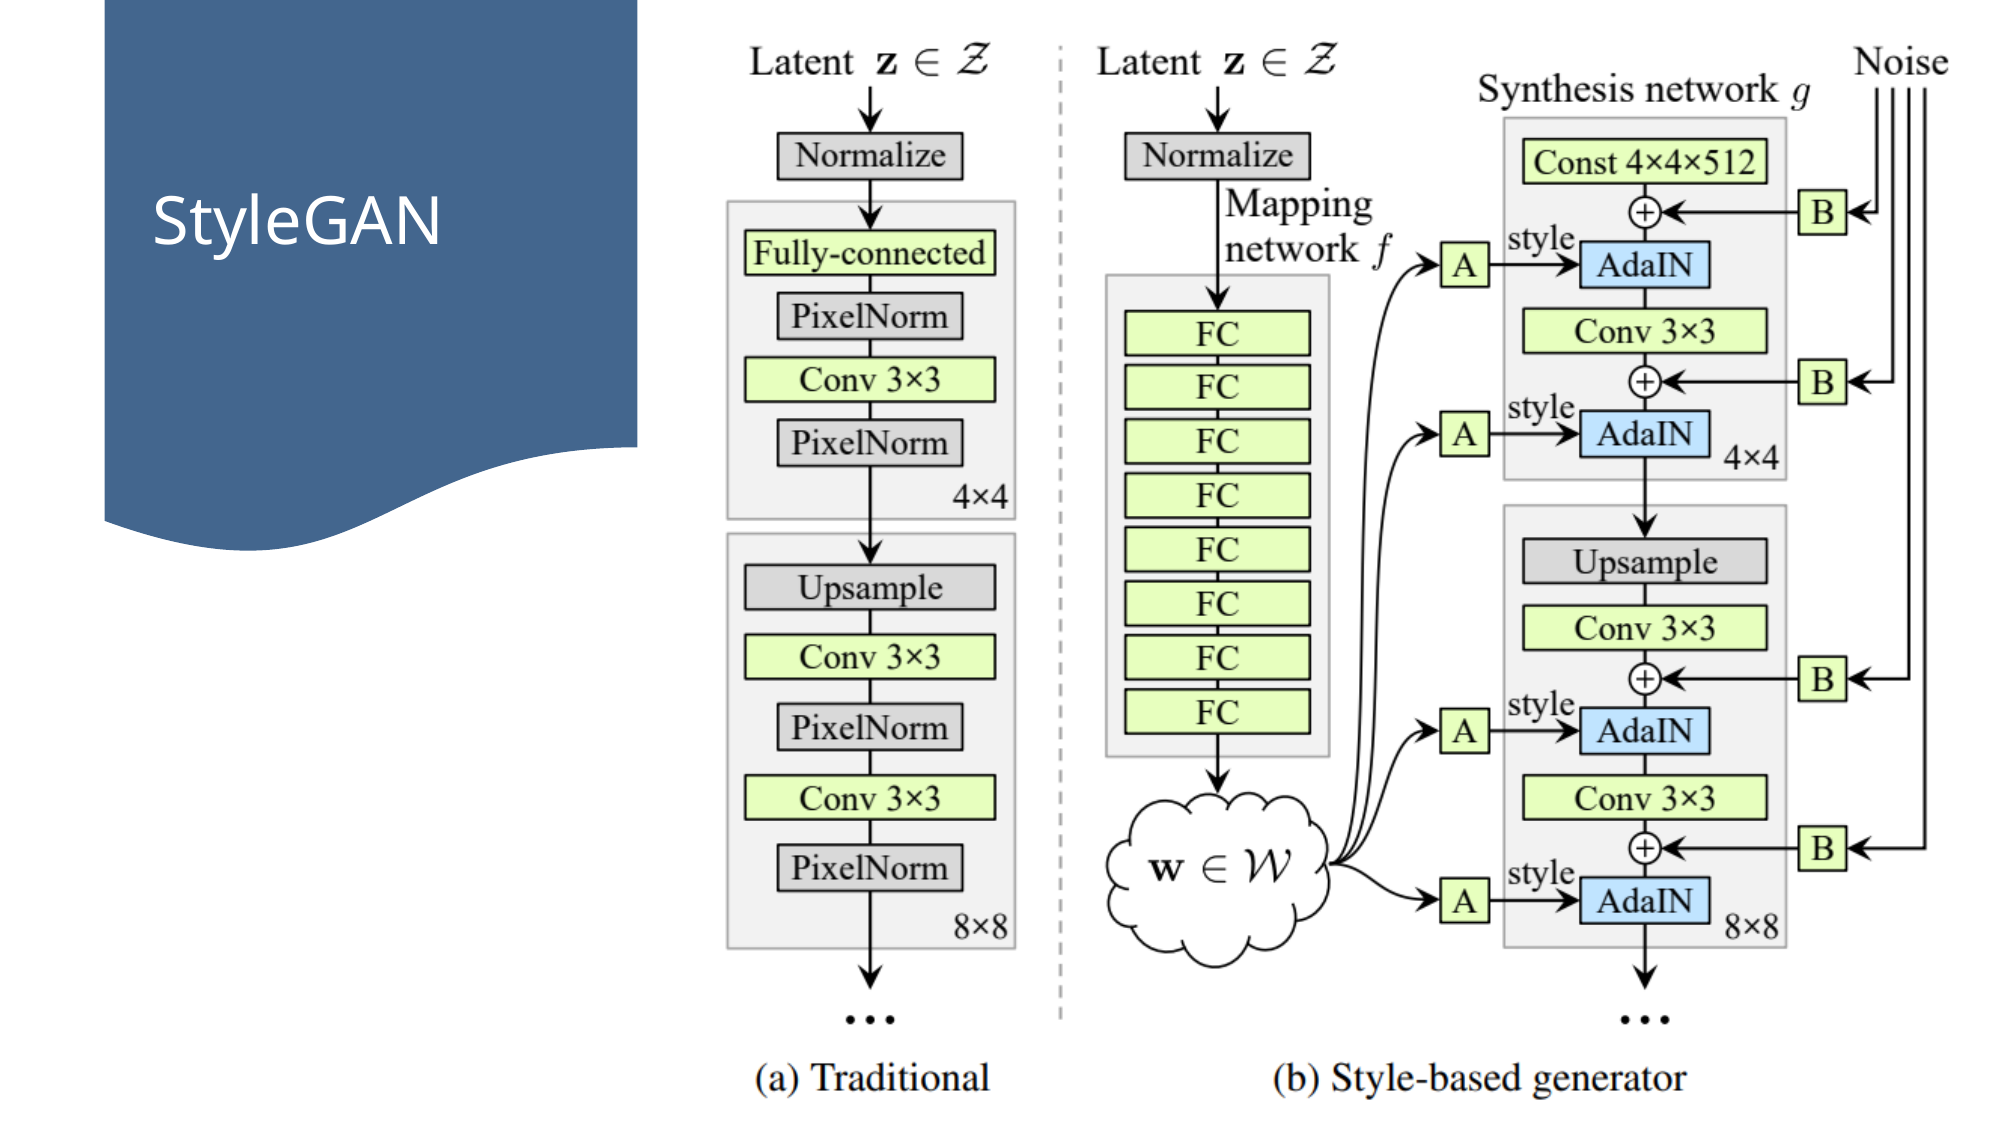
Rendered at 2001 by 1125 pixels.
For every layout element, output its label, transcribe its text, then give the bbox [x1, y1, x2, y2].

title StyleGAN [137, 28, 604, 417]
text_box [103, 0, 639, 552]
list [670, 4, 1983, 1125]
